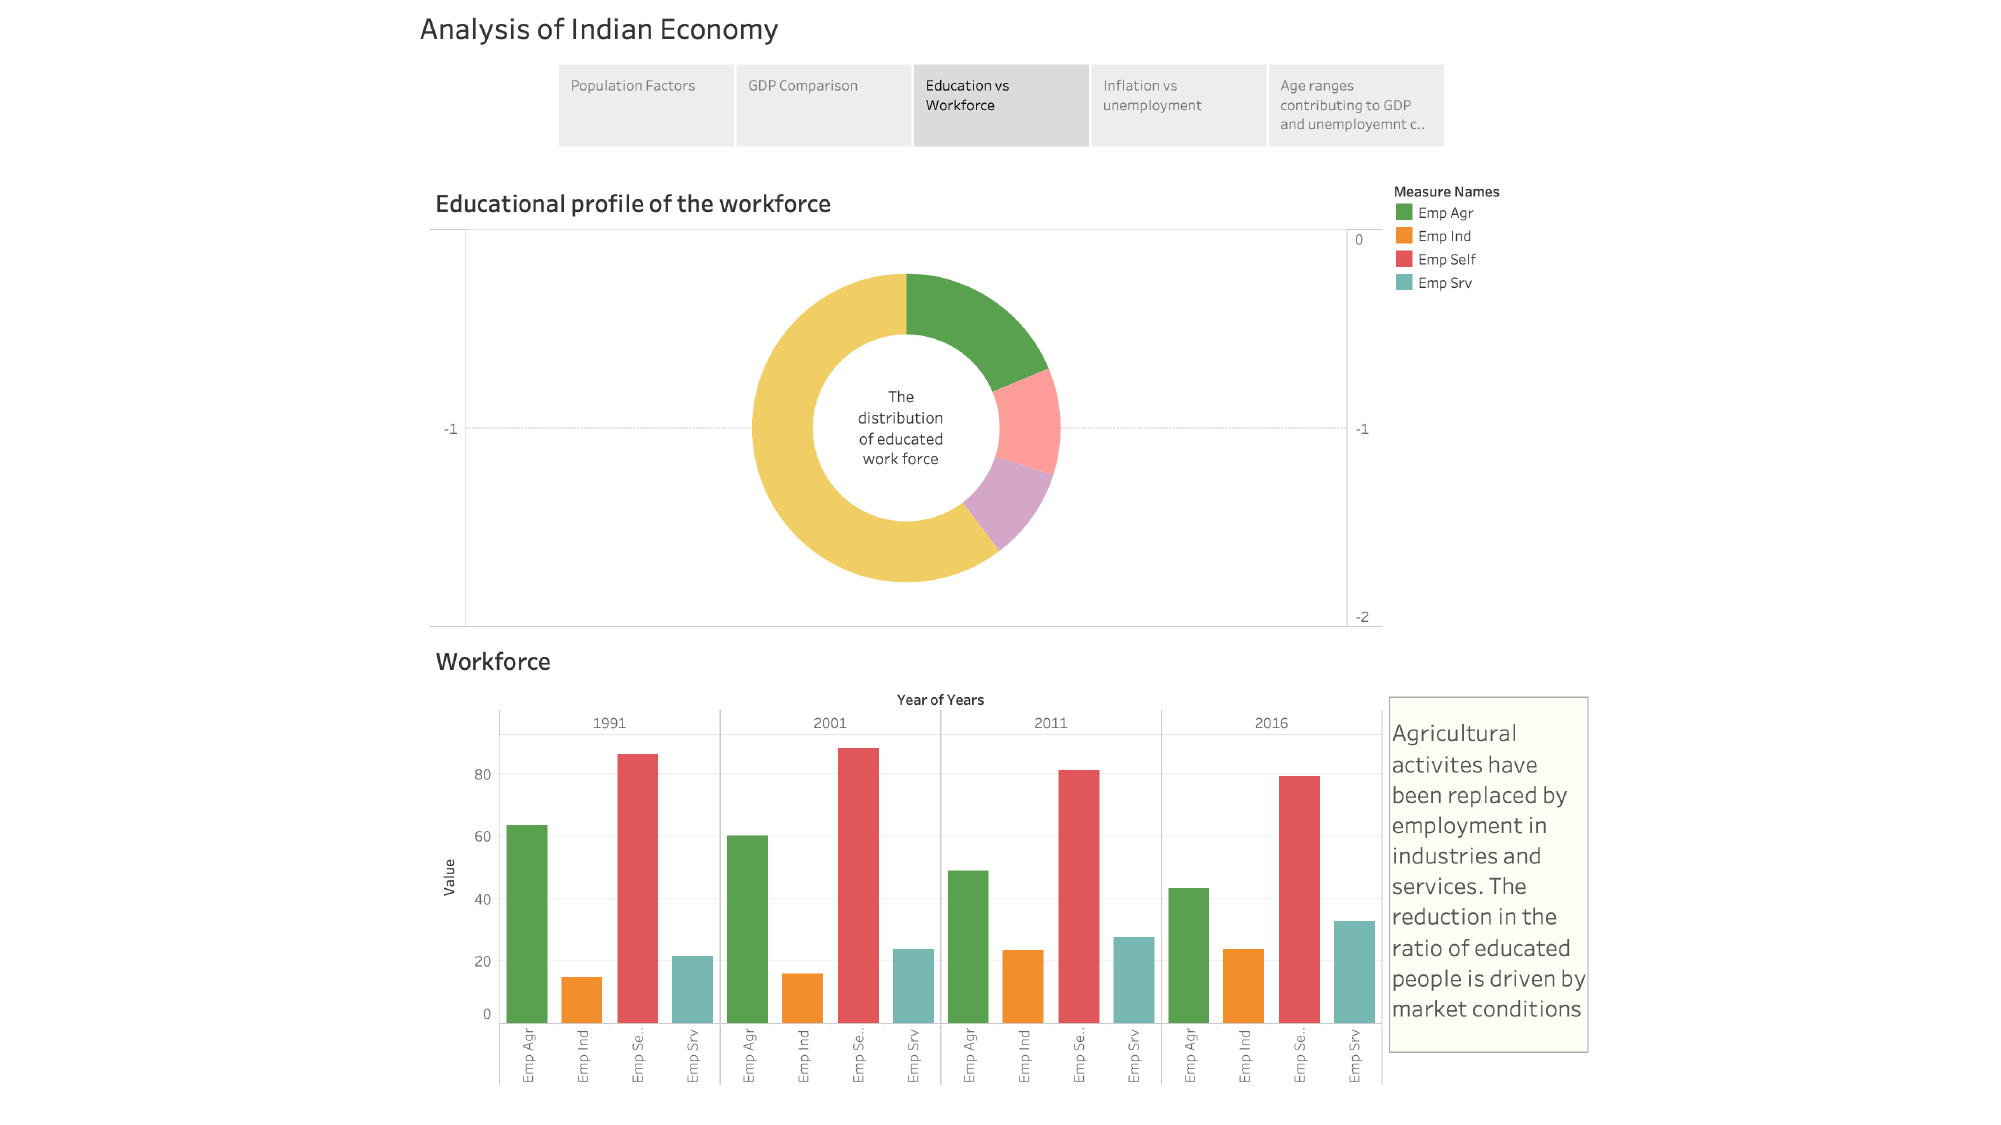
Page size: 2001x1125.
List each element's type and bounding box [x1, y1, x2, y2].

picture [407, 0, 1593, 1125]
